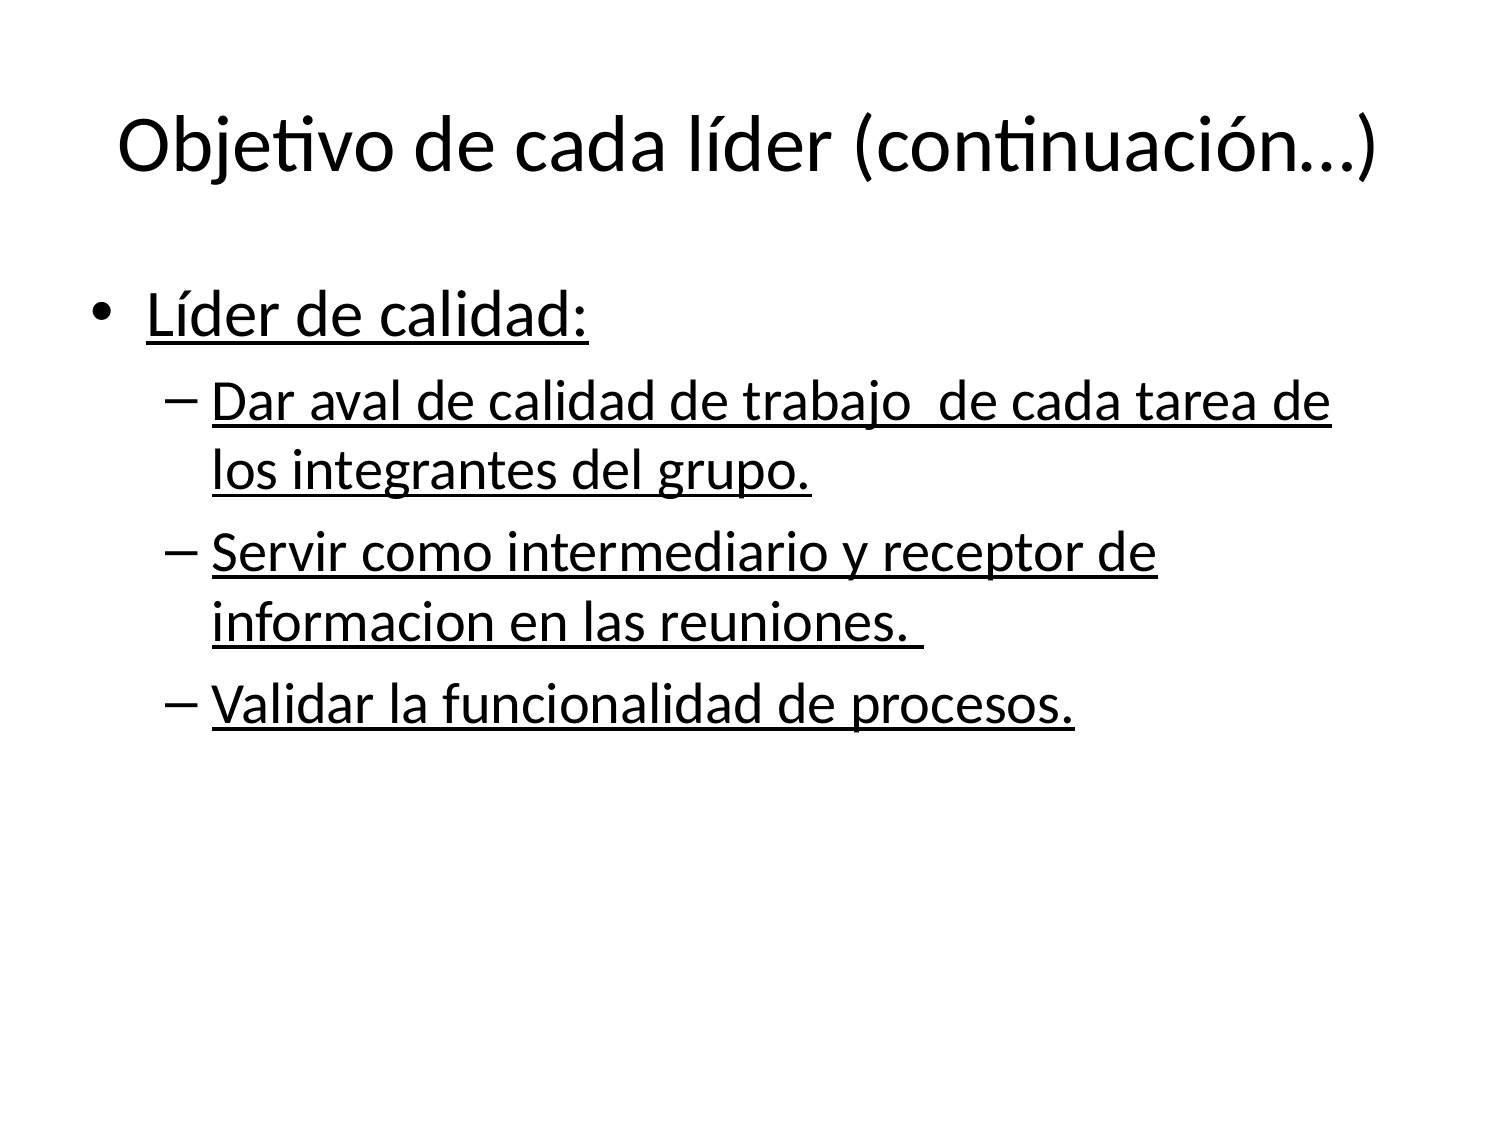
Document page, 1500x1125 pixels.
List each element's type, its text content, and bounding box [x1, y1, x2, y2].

title Objetivo de cada líder (continuación…) [75, 45, 1425, 233]
list Líder de calidad: Dar aval de calidad de trabajo de cada tarea de los integrantes del grupo. Servir como intermediario y receptor de informacion en las reuniones. Validar la funcionalidad de procesos. [75, 262, 1425, 1005]
